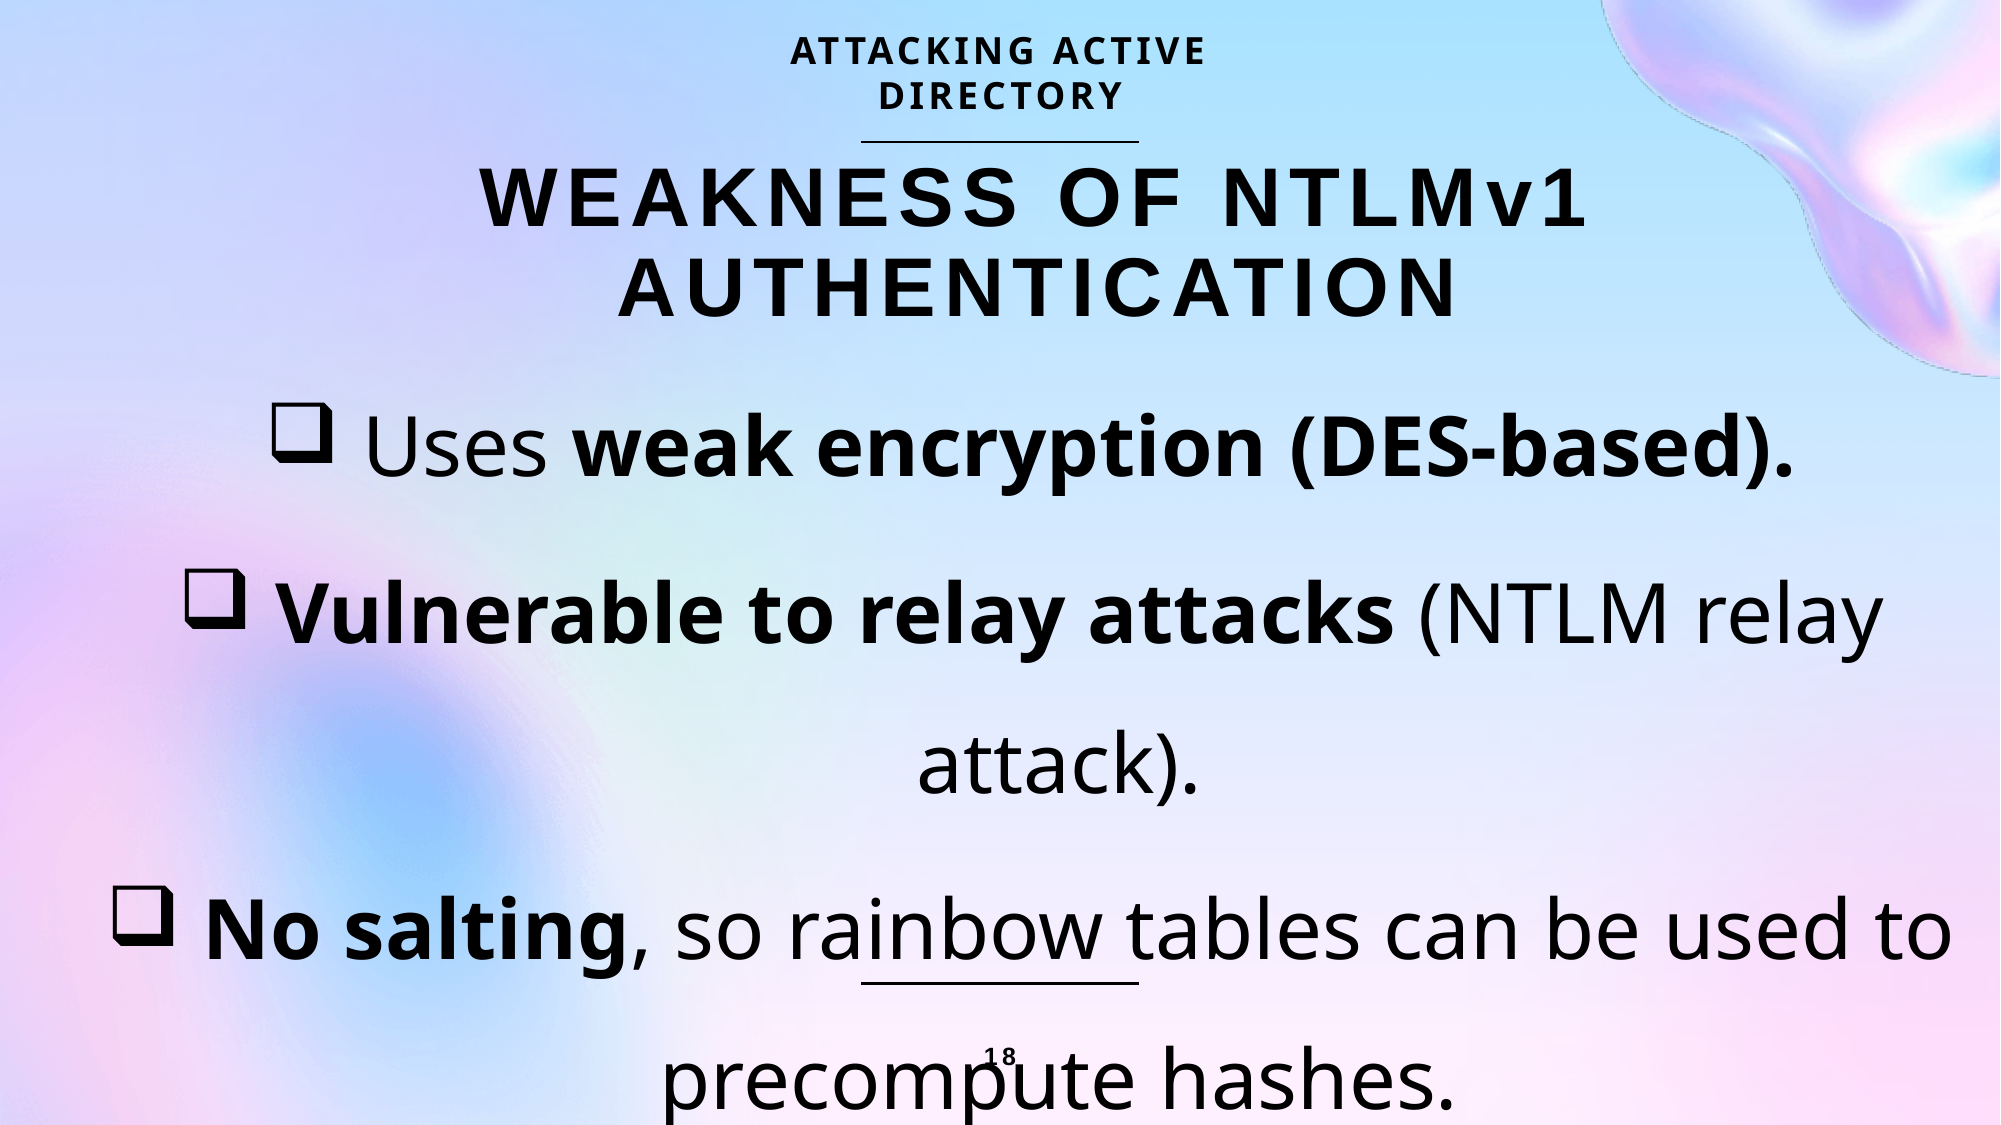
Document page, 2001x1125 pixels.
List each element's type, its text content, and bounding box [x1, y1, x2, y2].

footer ATTACKING ACTIVE DIRECTORY [662, 1, 1338, 143]
text_box Uses weak encryption (DES-based). Vulnerable to relay attacks (NTLM relay attack). No salting, so rainbow tables can be used to precompute hashes. Can be cracked using tools like Hashcat. [62, 335, 2000, 1125]
picture [0, 0, 2000, 1125]
title WEAKNESS OF NTLMv1 AUTHENTICATION [137, 159, 1938, 300]
